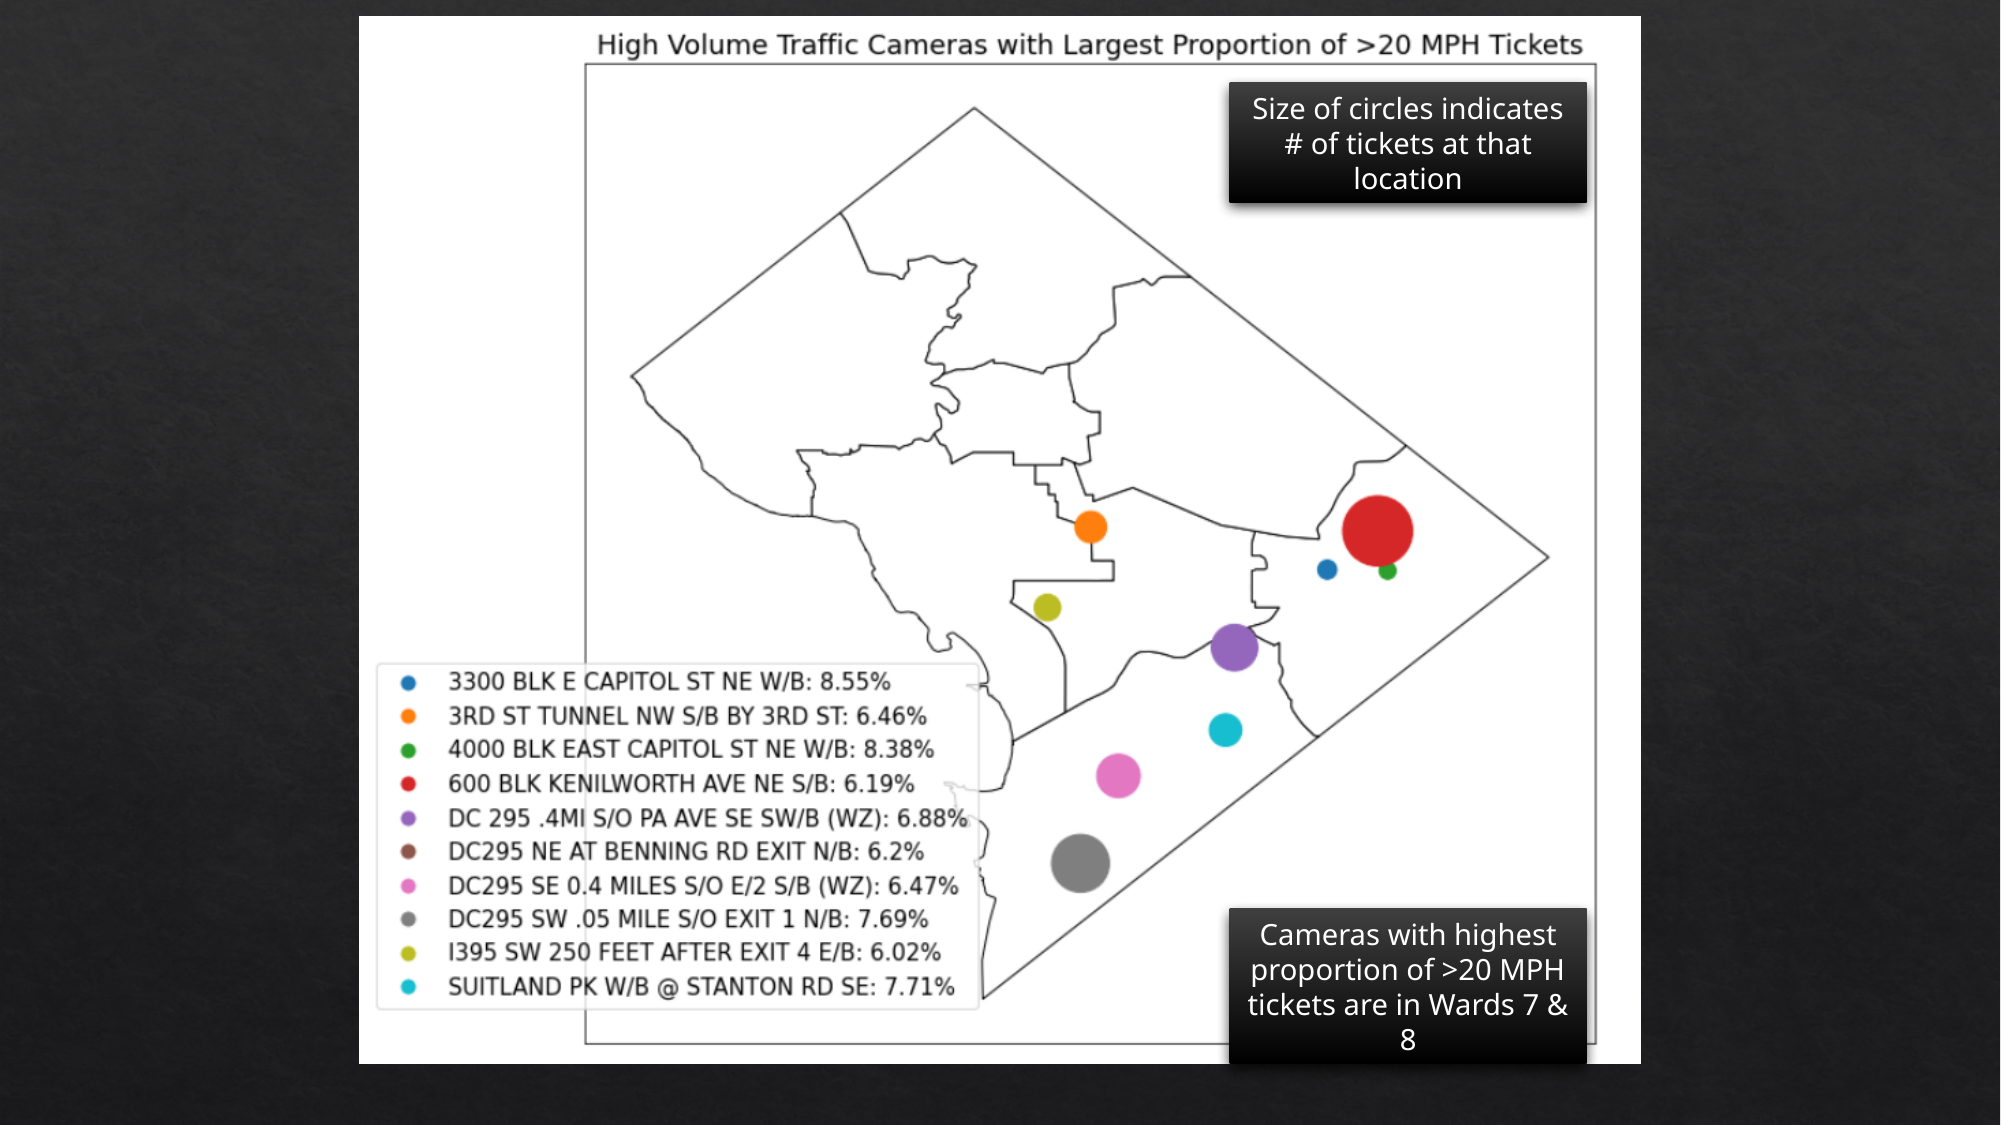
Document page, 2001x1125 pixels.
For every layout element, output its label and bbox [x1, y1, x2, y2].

picture [358, 16, 1641, 1064]
